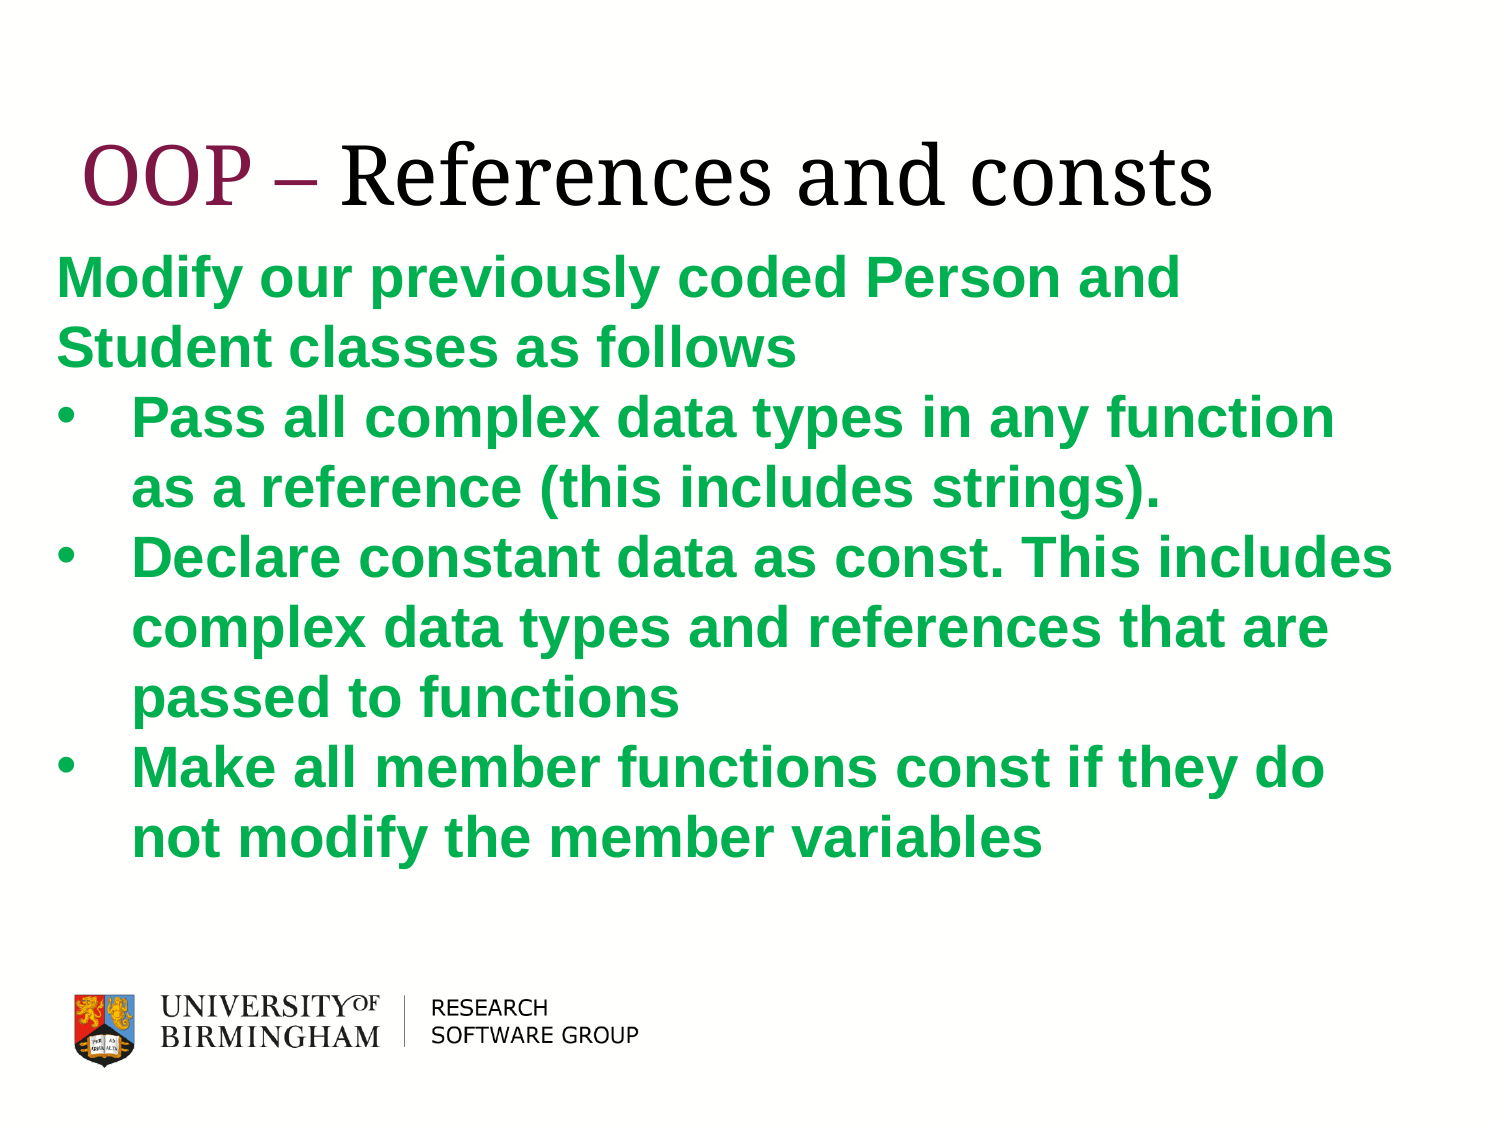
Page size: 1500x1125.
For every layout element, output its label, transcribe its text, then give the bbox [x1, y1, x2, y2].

title OOP – References and consts [65, 78, 1341, 231]
text_box Modify our previously coded Person and Student classes as follows Pass all complex data types in any function as a reference (this includes strings). Declare constant data as const. This includes complex data types and references that are passed to functions Make all member functions const if they do not modify the member variables [41, 231, 1412, 877]
picture [66, 984, 645, 1074]
